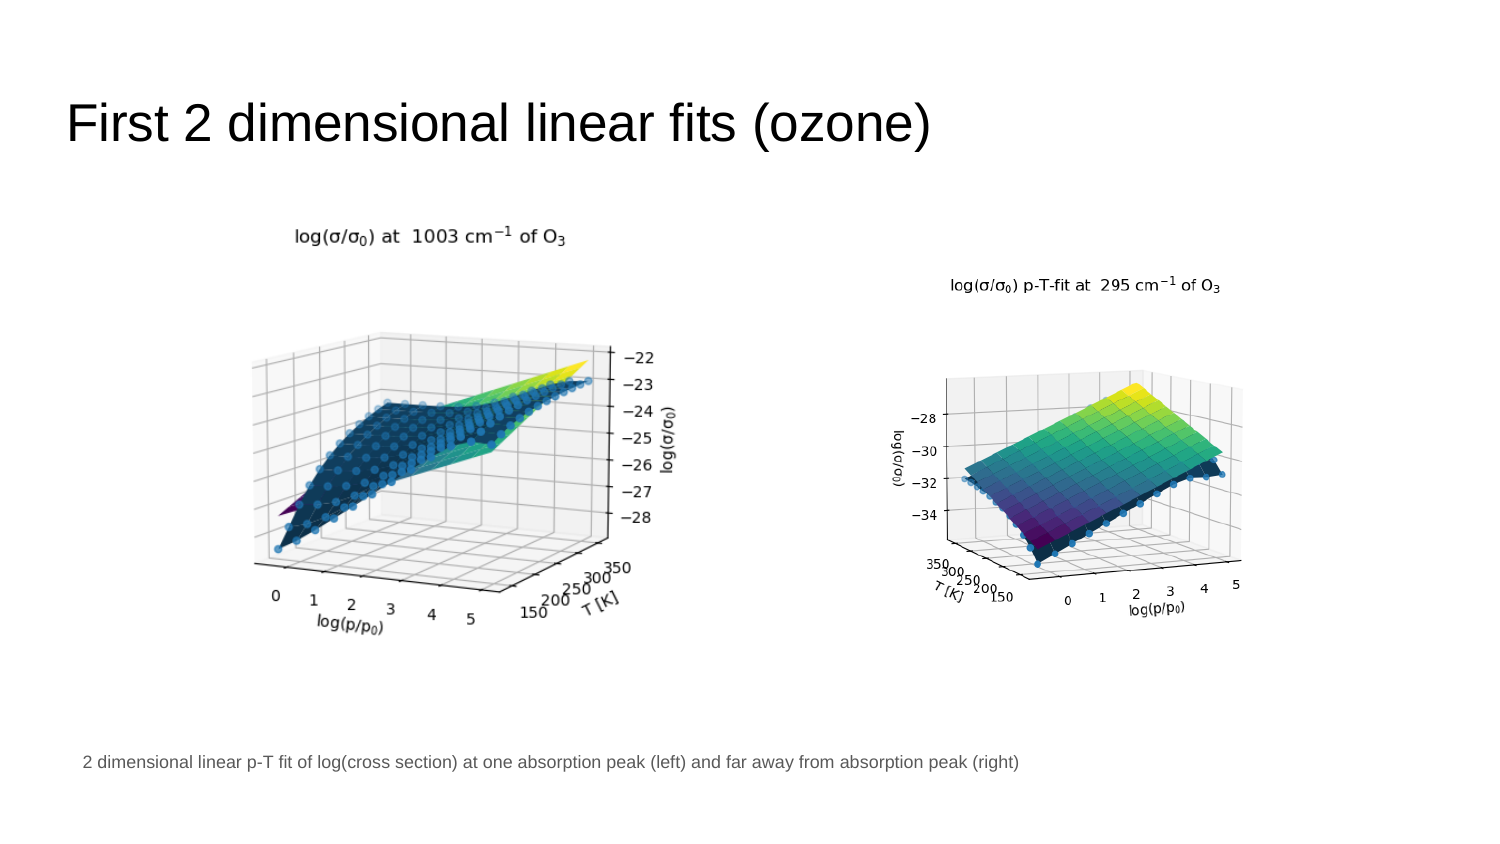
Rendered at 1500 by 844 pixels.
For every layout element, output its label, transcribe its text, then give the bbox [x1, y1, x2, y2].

title First 2 dimensional linear fits (ozone) [51, 72, 1449, 167]
list 2 dimensional linear p-T fit of log(cross section) at one absorption peak (left) and far away from absorption peak (right) [51, 732, 1449, 788]
picture [65, 188, 1379, 724]
